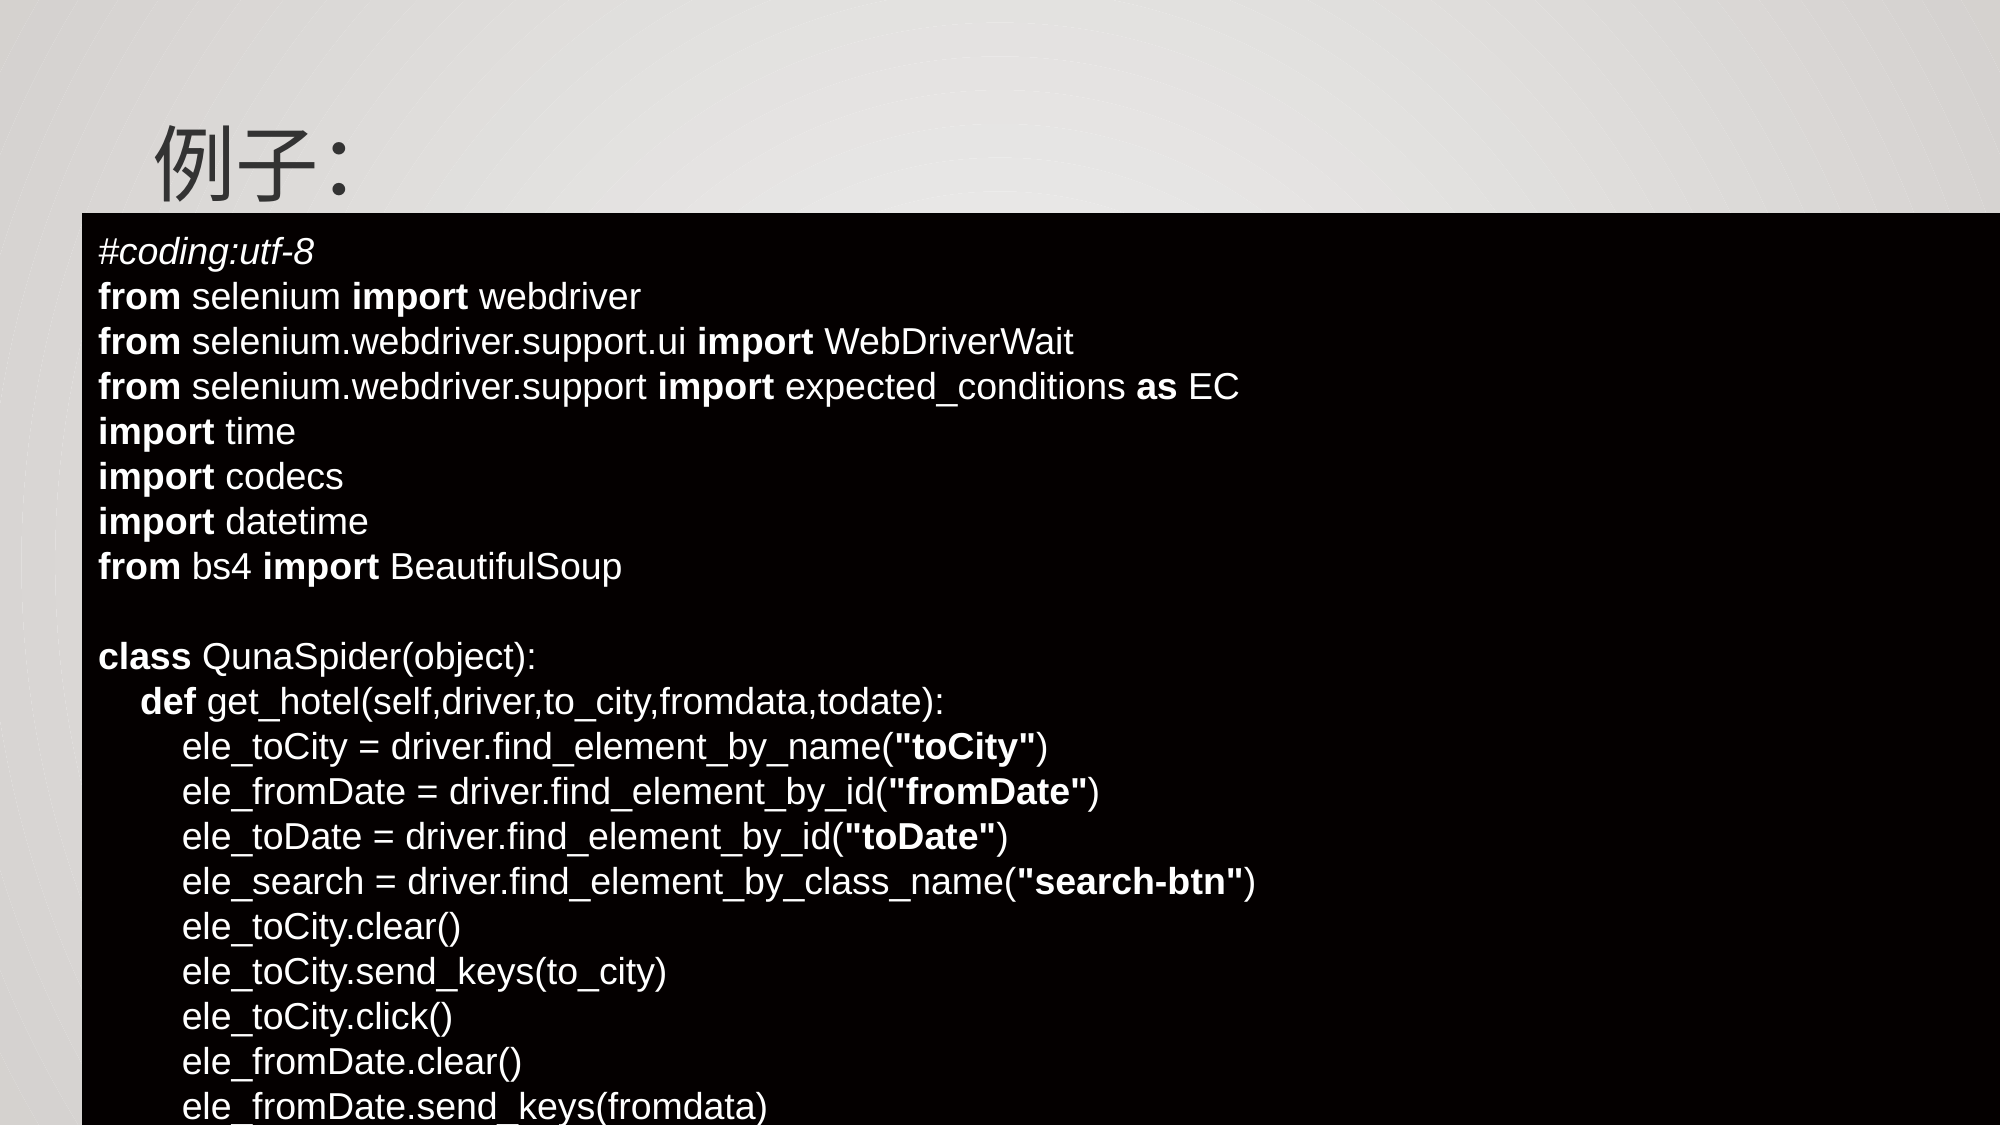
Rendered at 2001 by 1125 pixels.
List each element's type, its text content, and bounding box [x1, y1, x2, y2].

title 例子： [137, 59, 1863, 213]
text_box #coding:utf-8 from selenium import webdriver from selenium.webdriver.support.ui import WebDriverWait from selenium.webdriver.support import expected_conditions as EC import time import codecs import datetime from bs4 import BeautifulSoup class QunaSpider(object): def get_hotel(self,driver,to_city,fromdata,todate): ele_toCity = driver.find_element_by_name("toCity") ele_fromDate = driver.find_element_by_id("fromDate") ele_toDate = driver.find_element_by_id("toDate") ele_search = driver.find_element_by_class_name("search-btn") ele_toCity.clear() ele_toCity.send_keys(to_city) ele_toCity.click() ele_fromDate.clear() ele_fromDate.send_keys(fromdata) ele_toDate.clear() ele_toDate.send_keys(todate) ele_search.click() page_num=0 while True: try: WebDriverWait(driver,10).until( EC.title_contains(unicode(to_city)) ) except Exception,e: print e break time.sleep(5) js="window.scrollTo(0,document.body.scrollHeight);" driver.execute_script(js) time.sleep(5) htm_const=driver.page_source soup=BeautifulSoup(htm_const,"html.parser",from_encoding='utf-8') infos=soup.find_all(class_="item_hotel_info") f=codecs.open(unicode(to_city)+unicode(fromdata)+u".html",'a','utf-8') for info in infos: f.write(str(page_num)+'--'*50) content=info.get_text().replace(" ","").replace("\t","").strip() for line in [ln for ln in content.splitlines() if ln.strip()]: f.write(line) f.write('\r\n') f.close() try: next_page=WebDriverWait(driver,10).until(EC.visibility_of(driver.find_element_by_css_selector(".item.next"))) next_page.click() page_num+=1 time.sleep(10) except Exception,e: print e break def crawl(self,root_url,to_city): today=datetime.date.today().strftime('%Y-%m-%d') tomorrow=datetime.date.today()+datetime.timedelta(days=1) tomorrow=tomorrow.strftime('%Y-%m-%d') driver=webdriver.Firefox() driver.set_page_load_timeout(50) driver.get(root_url) driver.maximize_window() driver.implicitly_wait(10) self.get_hotel(driver,to_city,today,tomorrow) print today,tomorrow if __name__=="__main__": spider=QunaSpider() spider.crawl("http://hotel.qunar.com/",u"上海") [82, 213, 2000, 1125]
